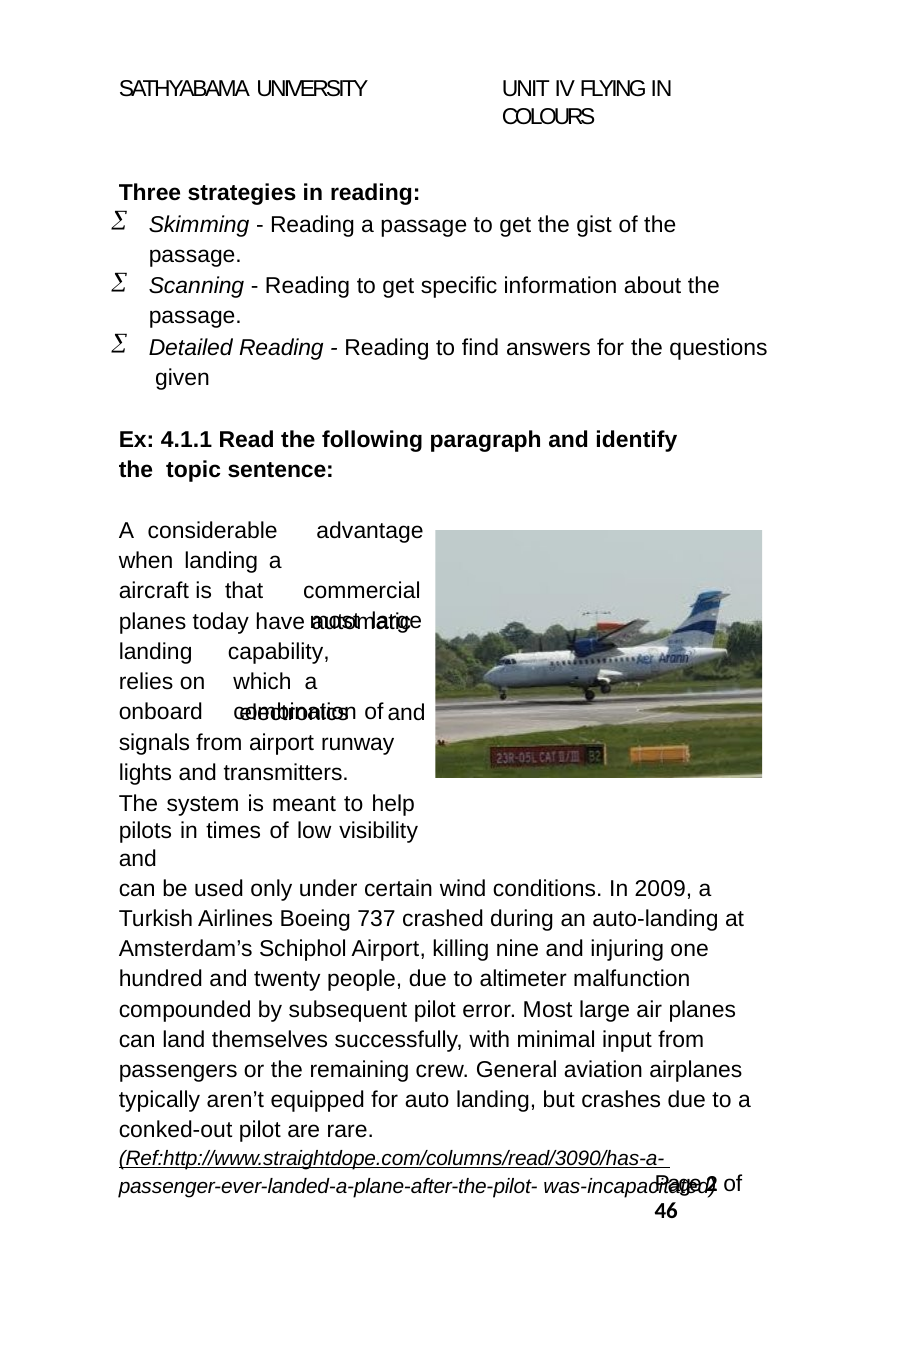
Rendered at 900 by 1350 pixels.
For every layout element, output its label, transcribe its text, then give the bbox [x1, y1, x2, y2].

text_box [435, 530, 763, 723]
text_box landing relies on onboard [116, 631, 219, 723]
text_box signals from airport runway lights and transmitters. The system is meant to help pilots in times of low visibility and can be used only under certain wind conditions. In 2009, a Turkish Airlines Boeing 737 crashed during an auto-landing at Amsterdam’s Schiphol Airport, killing nine and injuring one hundred and twenty people, due to altimeter malfunction compounded by subsequent pilot error. Most large air planes can land themselves successfully, with minimal input from passengers or the remaining crew. General aviation airplanes typically aren’t equipped for auto landing, but crashes due to a conked-out pilot are rare. (Ref:http://www.straightdope.com/columns/read/3090/has-a- passenger-ever-landed-a-plane-after-the-pilot- was-incapacitated) [116, 723, 772, 1198]
text_box electronics and [237, 695, 426, 723]
text_box capability, which a combination of [225, 631, 427, 723]
text_box Page 4 of 46 [652, 1198, 772, 1251]
text_box advantage commercial most large [301, 510, 427, 604]
text_box Three strategies in reading: Skimming - Reading a passage to get the gist of the passage. Scanning - Reading to get specific information about the passage. Detailed Reading - Reading to find answers for the questions given Ex: 4.1.1 Read the following paragraph and identify the topic sentence: [109, 170, 772, 483]
text_box UNIT IV FLYING IN COLOURS [499, 71, 768, 129]
text_box planes today have automatic [116, 604, 427, 634]
text_box SATHYABAMA UNIVERSITY [116, 71, 370, 102]
text_box A considerable when landing a aircraft is that [116, 510, 294, 604]
